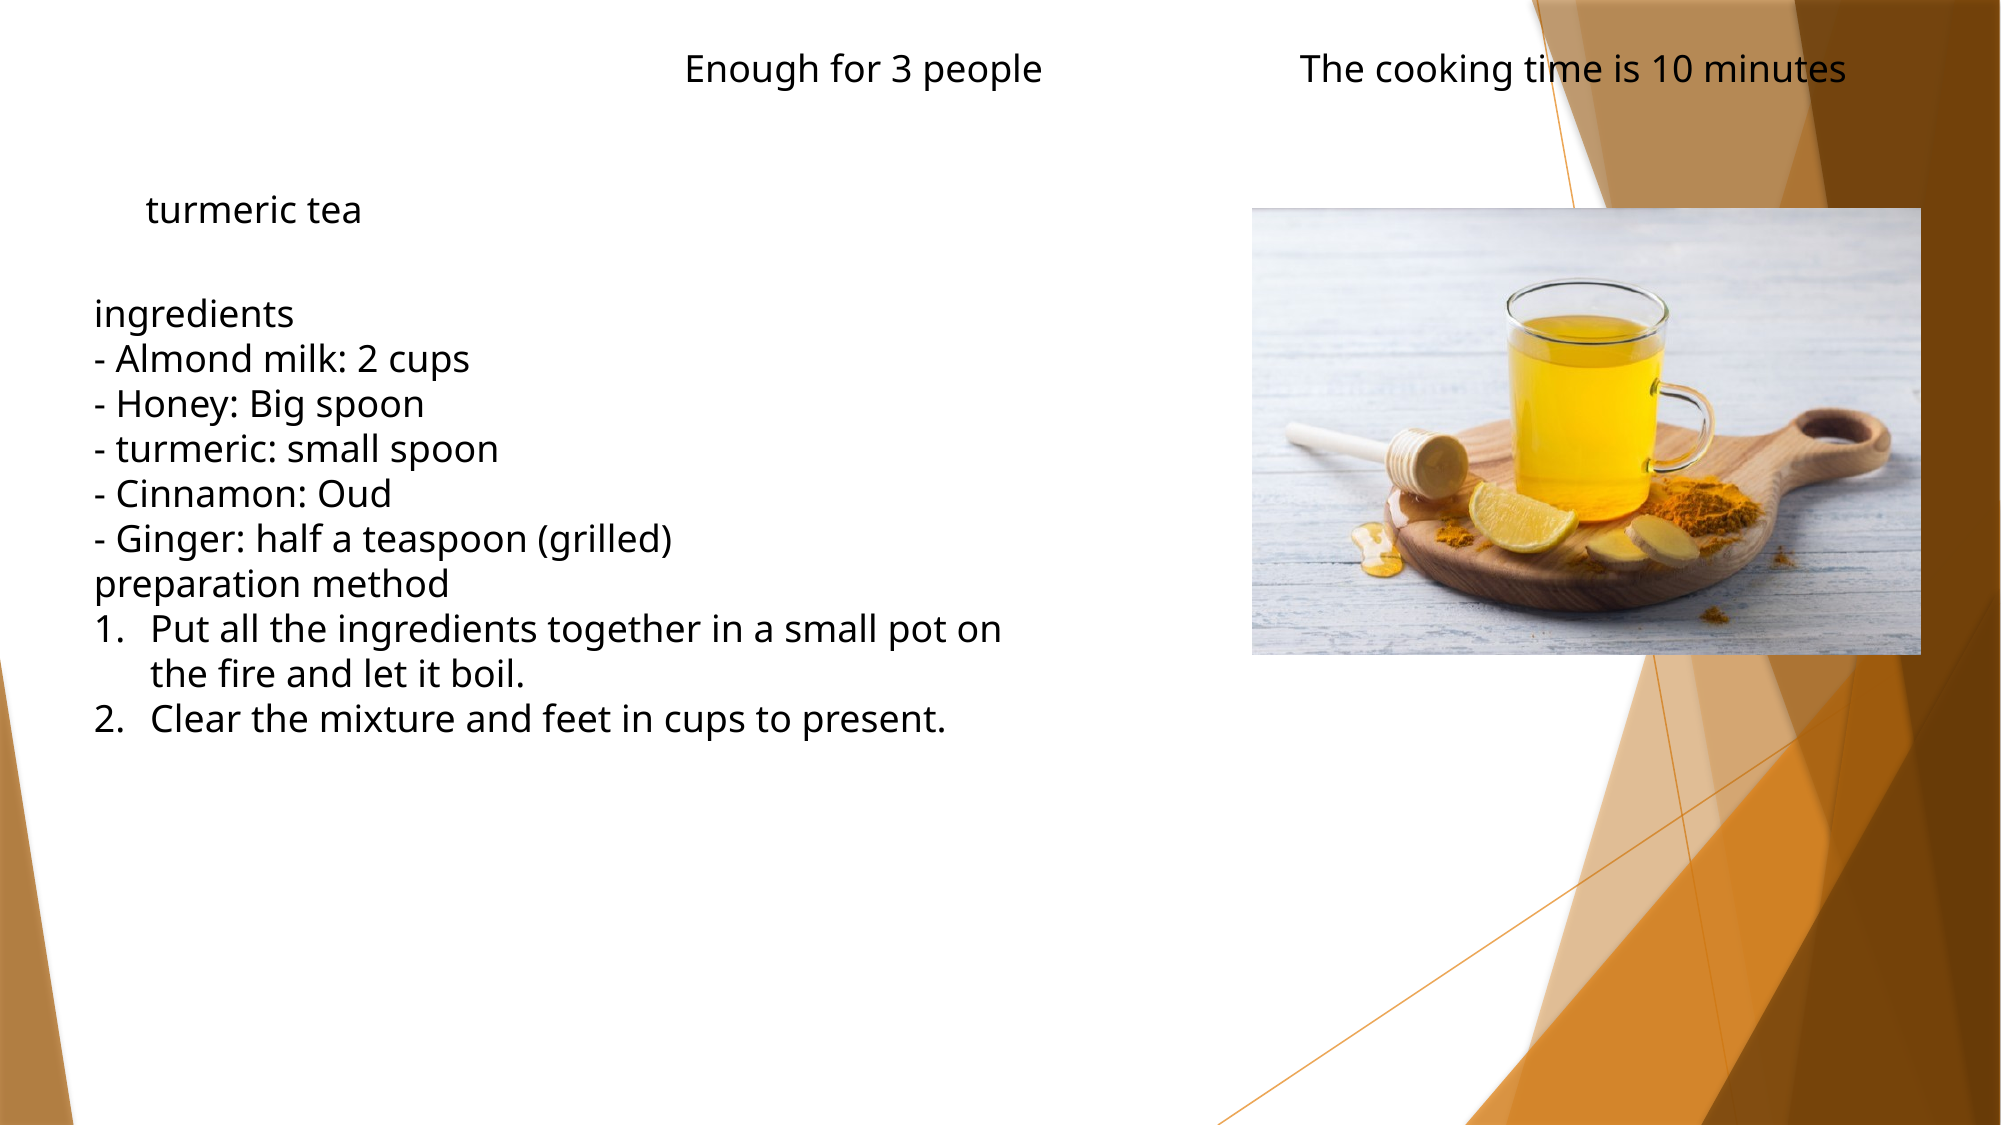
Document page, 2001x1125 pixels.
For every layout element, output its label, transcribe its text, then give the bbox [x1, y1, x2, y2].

text_box The cooking time is 10 minutes [1285, 37, 1998, 98]
text_box Enough for 3 people [669, 37, 1132, 98]
picture [1251, 208, 1922, 655]
text_box turmeric tea [130, 178, 1132, 239]
text_box ingredients - Almond milk: 2 cups - Honey: Big spoon - turmeric: small spoon - Cinnamon: Oud - Ginger: half a teaspoon (grilled) preparation method Put all the ingredients together in a small pot on the fire and let it boil. Clear the mixture and feet in cups to present. [79, 282, 1081, 748]
